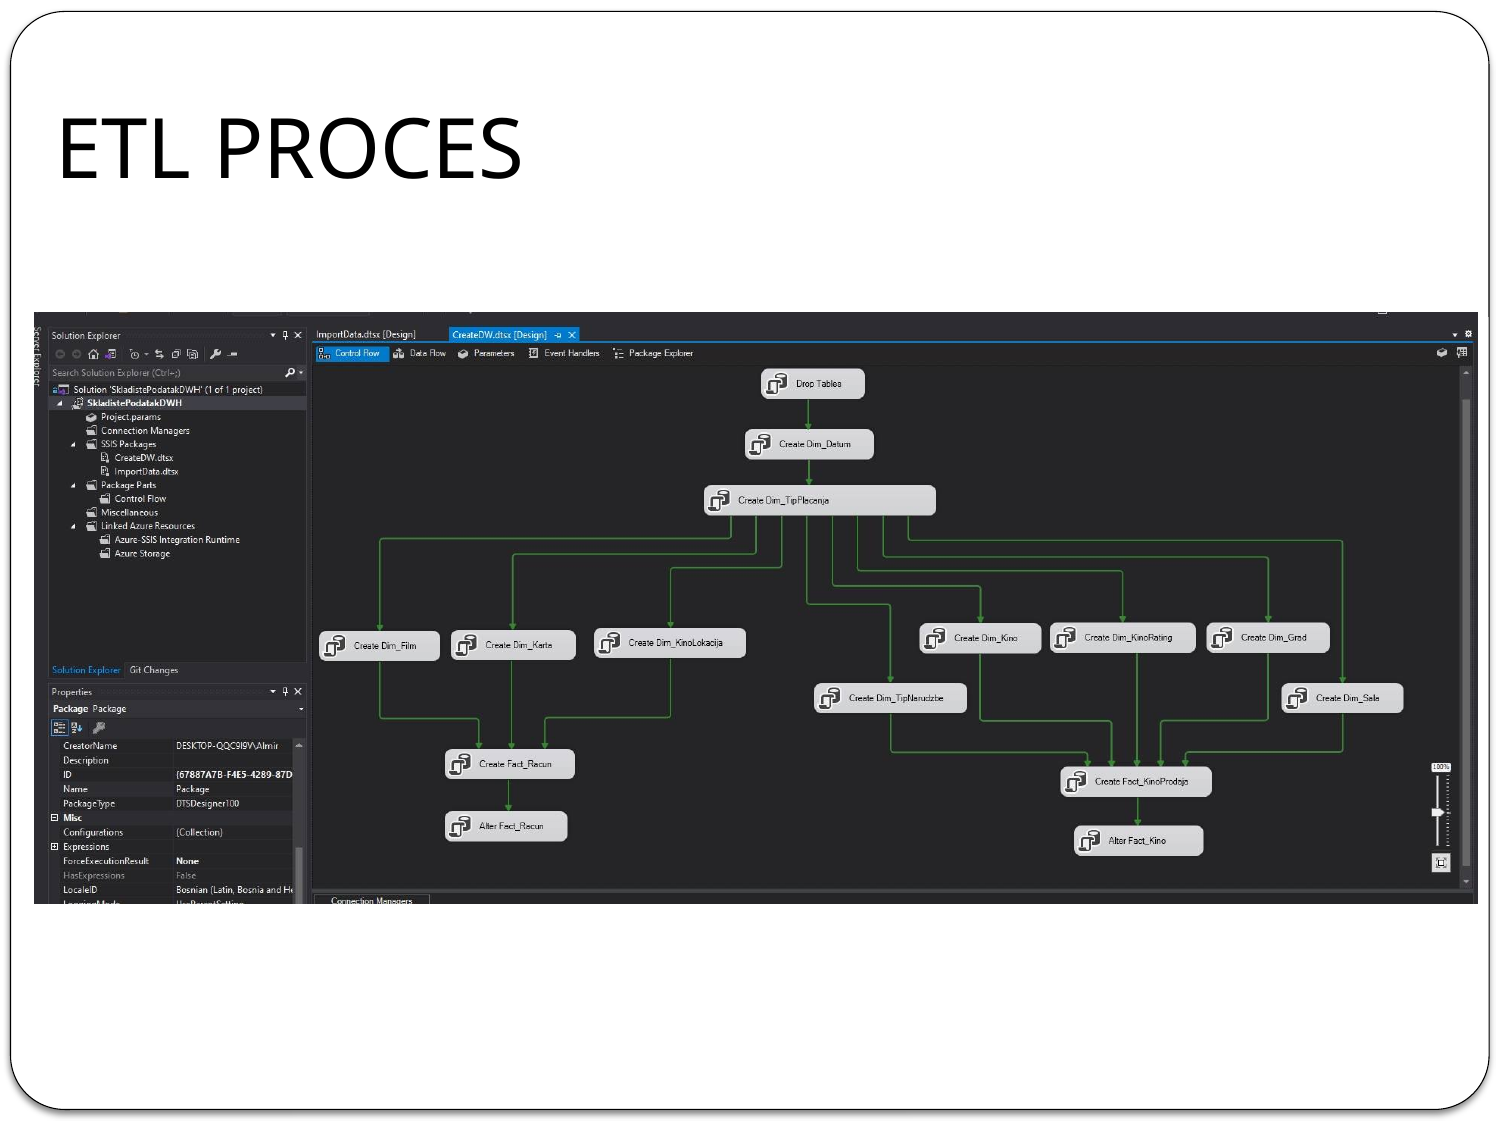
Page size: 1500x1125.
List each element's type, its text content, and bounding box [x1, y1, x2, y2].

text_box ETL PROCES [40, 87, 688, 203]
picture [34, 312, 1478, 904]
